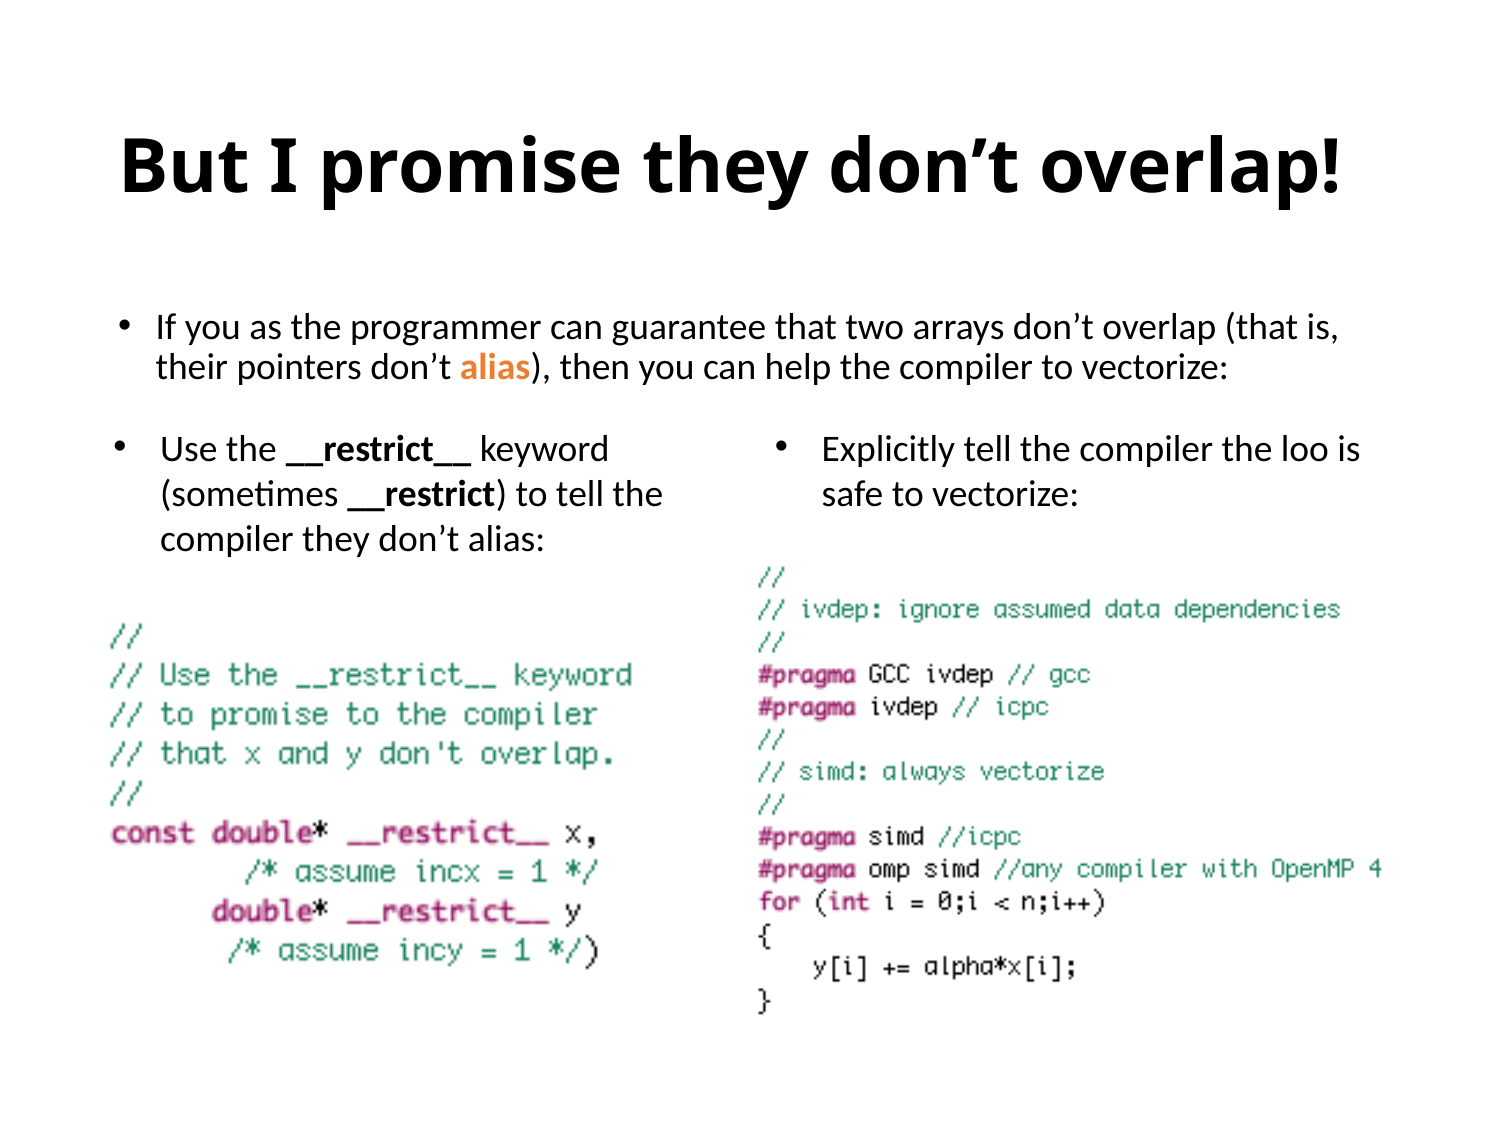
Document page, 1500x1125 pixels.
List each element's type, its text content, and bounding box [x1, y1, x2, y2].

title But I promise they don’t overlap! [103, 59, 1397, 278]
picture [106, 615, 643, 981]
list If you as the programmer can guarantee that two arrays don’t overlap (that is, their pointers don’t alias), then you can help the compiler to vectorize: [103, 608, 750, 1014]
list If you as the programmer can guarantee that two arrays don’t overlap (that is, their pointers don’t alias), then you can help the compiler to vectorize: [103, 299, 1397, 562]
picture [750, 562, 1412, 1024]
text_box Use the __restrict__ keyword (sometimes __restrict) to tell the compiler they don’t alias: Explicitly tell the compiler the loo is safe to vectorize: [23, 416, 1376, 608]
